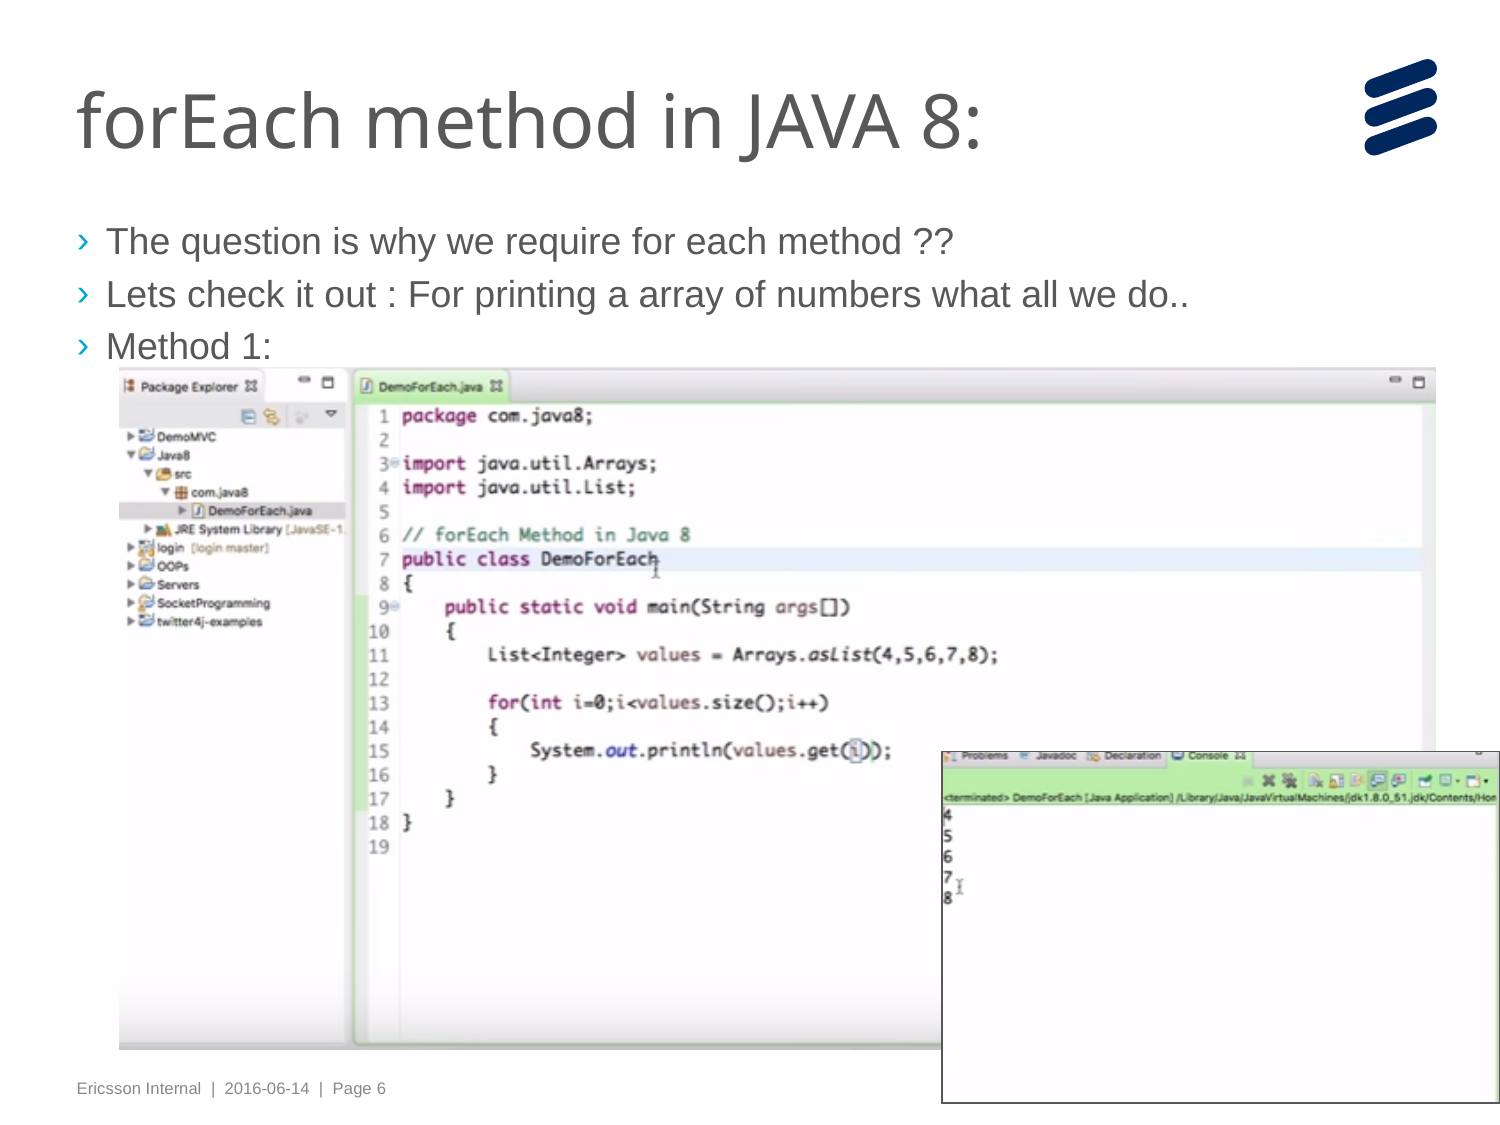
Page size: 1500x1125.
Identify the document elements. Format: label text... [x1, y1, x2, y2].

title forEach method in JAVA 8: [64, 39, 1295, 218]
list The question is why we require for each method ?? Lets check it out : For printing a array of numbers what all we do.. Method 1: [64, 217, 1436, 928]
picture [119, 367, 1500, 1103]
